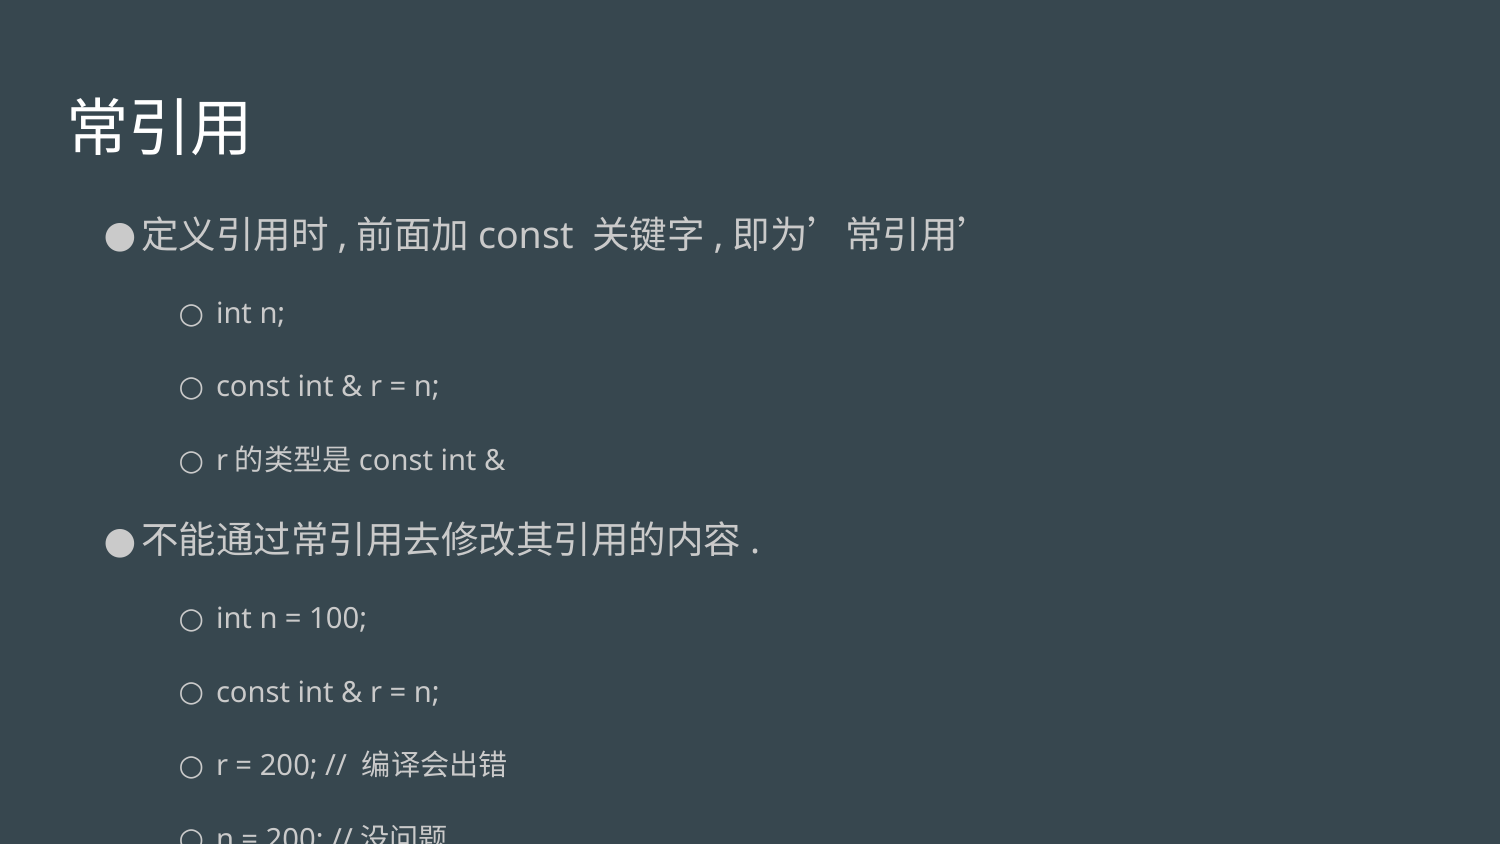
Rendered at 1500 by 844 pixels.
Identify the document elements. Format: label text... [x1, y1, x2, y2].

title 常引用 [51, 72, 1449, 167]
list 定义引用时,前面加const 关键字,即为’常引用’ int n; const int & r = n; r的类型是const int & 不能通过常引用去修改其引用的内容. int n = 100; const int & r = n; r = 200; // 编译会出错 n = 200; //没问题 [51, 189, 1449, 750]
